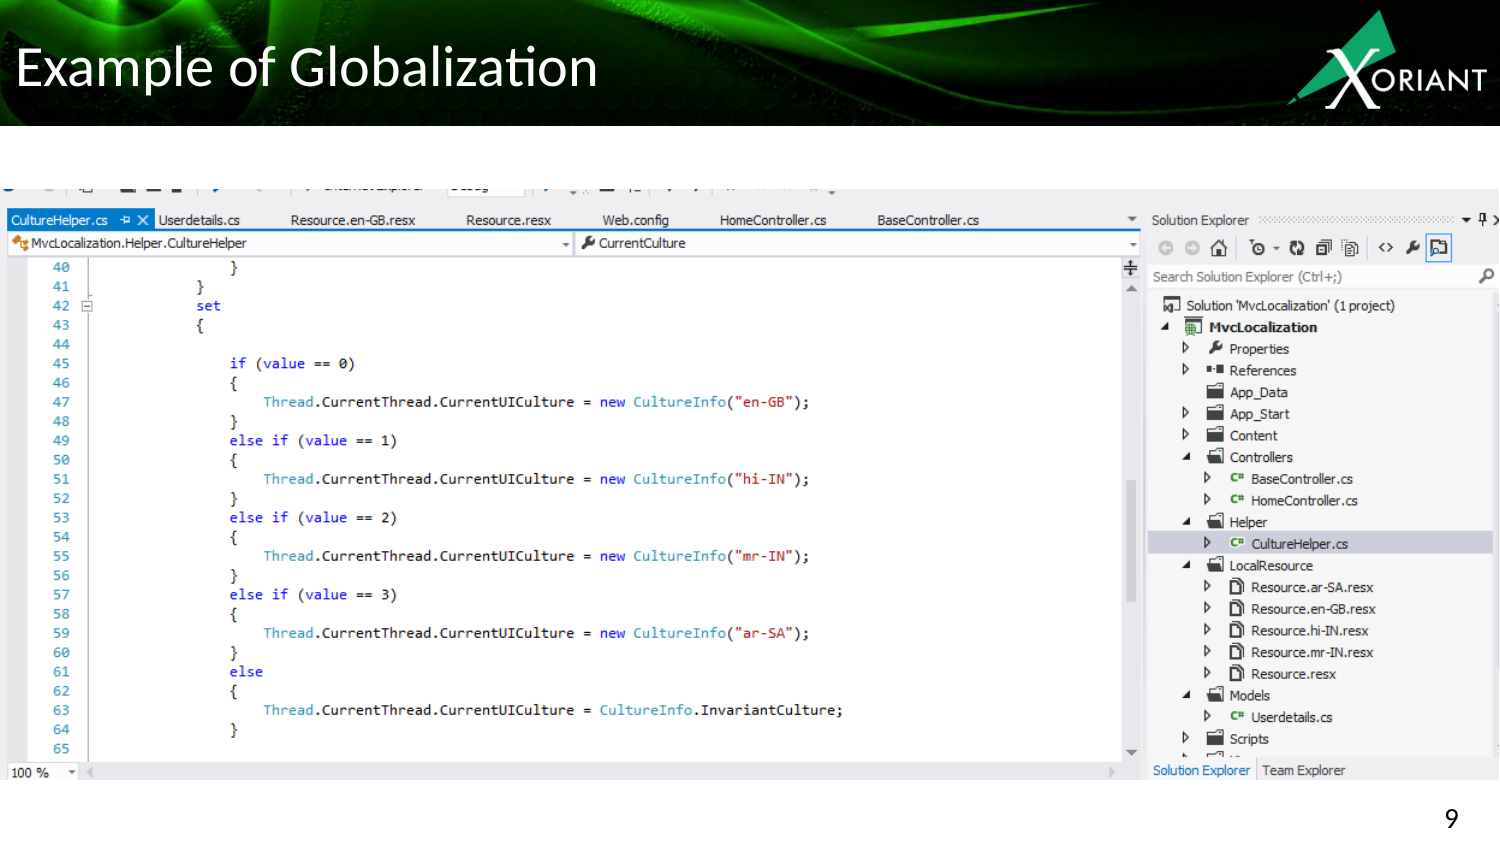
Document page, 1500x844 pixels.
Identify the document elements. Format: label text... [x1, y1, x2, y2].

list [0, 189, 1499, 780]
picture [1270, 0, 1500, 126]
title Example of Globalization [0, 0, 1270, 126]
slide_number 9 [1429, 792, 1499, 842]
